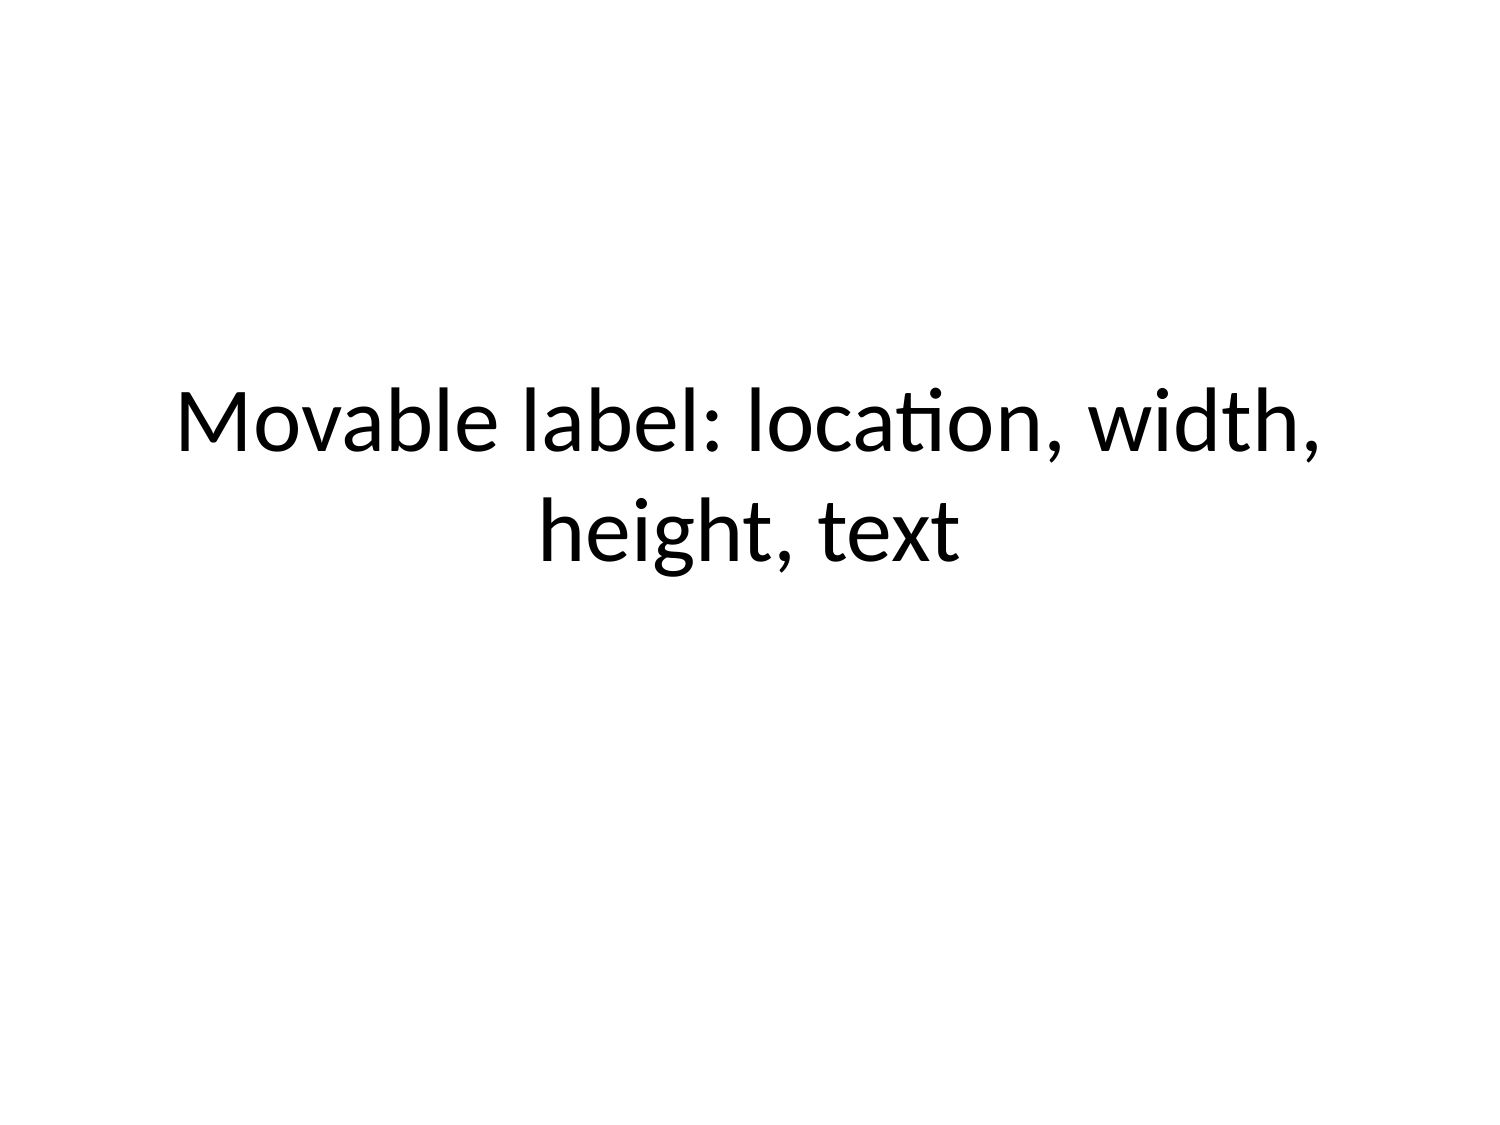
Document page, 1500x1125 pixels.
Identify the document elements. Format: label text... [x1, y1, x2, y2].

title Movable label: location, width, height, text [112, 349, 1388, 591]
